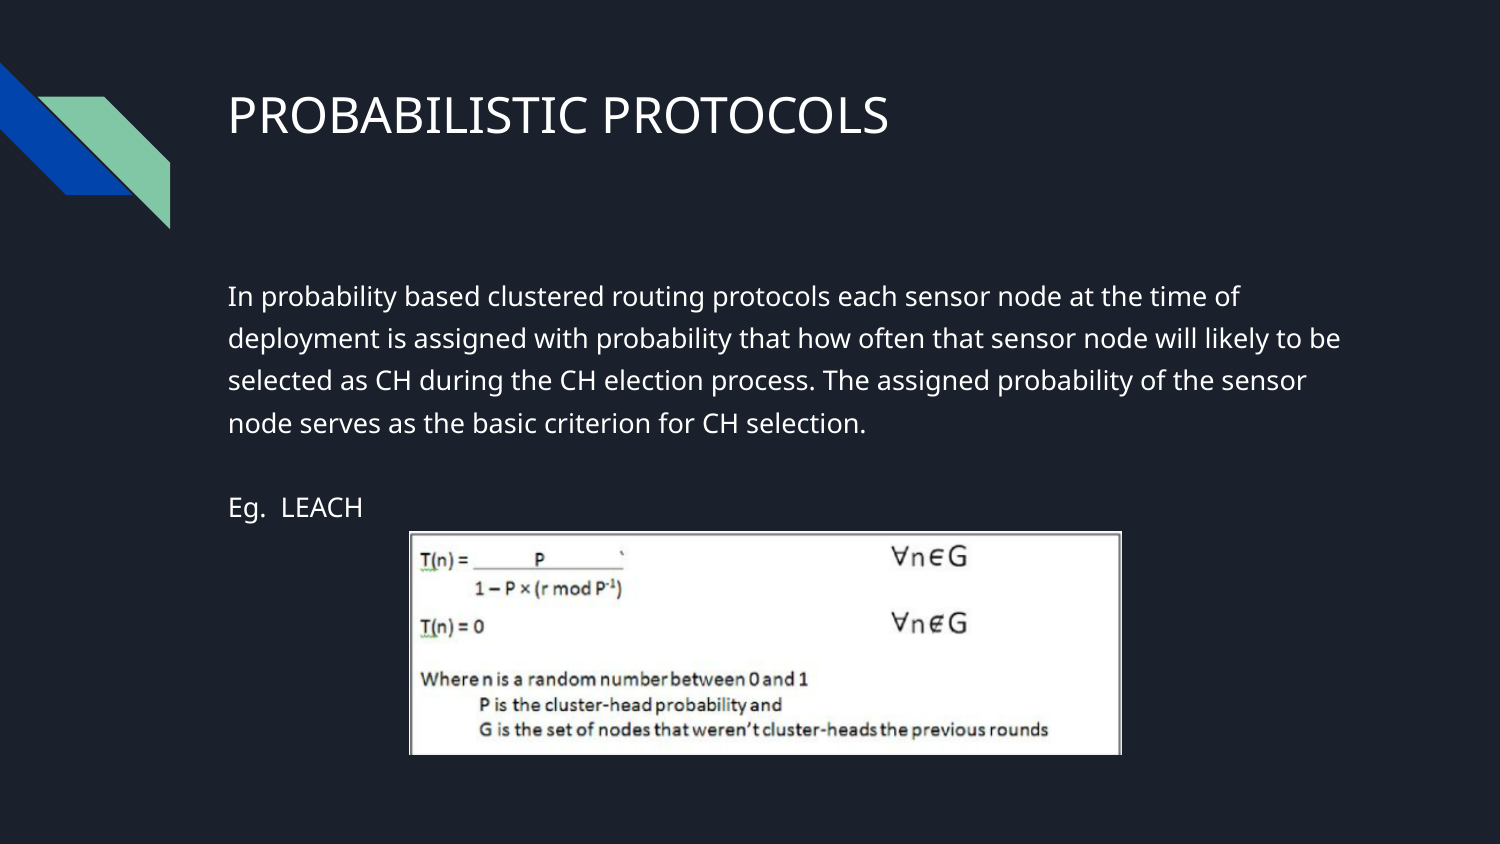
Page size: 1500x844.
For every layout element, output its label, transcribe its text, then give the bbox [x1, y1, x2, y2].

list In probability based clustered routing protocols each sensor node at the time of deployment is assigned with probability that how often that sensor node will likely to be selected as CH during the CH election process. The assigned probability of the sensor node serves as the basic criterion for CH selection. Eg. LEACH [212, 257, 1368, 735]
title PROBABILISTIC PROTOCOLS [212, 64, 1368, 215]
picture [409, 531, 1122, 755]
